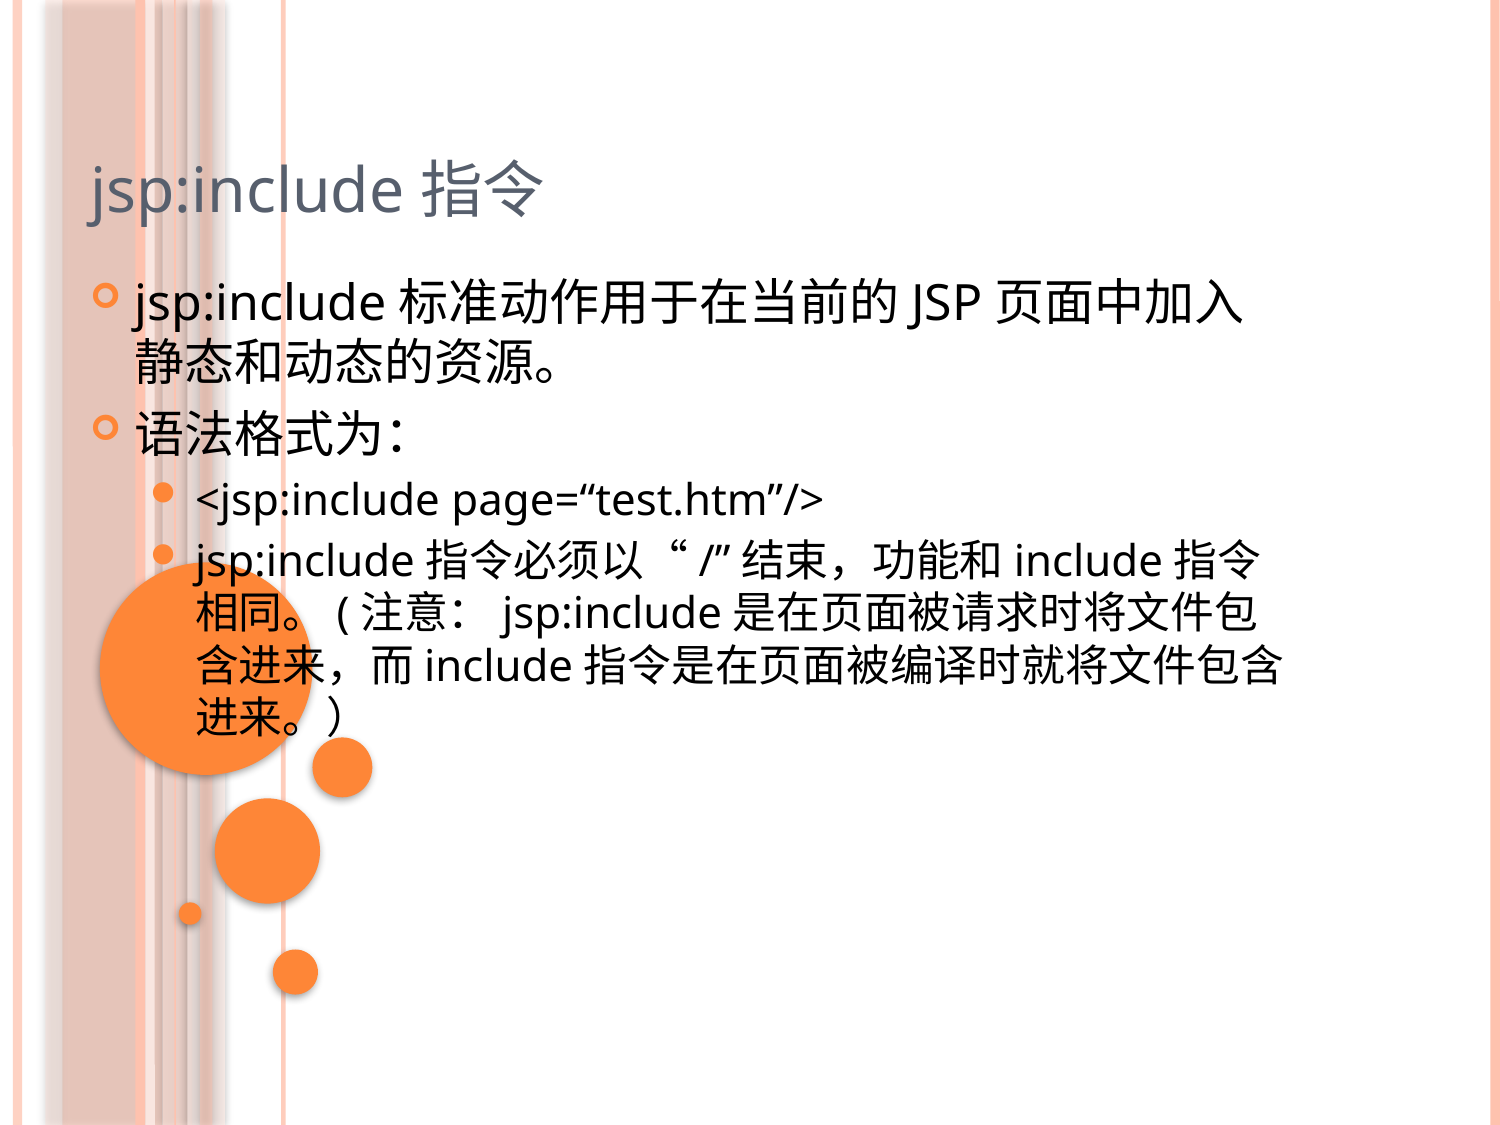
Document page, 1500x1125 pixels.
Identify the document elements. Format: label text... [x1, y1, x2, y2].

list jsp:include标准动作用于在当前的JSP页面中加入静态和动态的资源。 语法格式为： <jsp:include page=“test.htm”/> jsp:include指令必须以“/”结束，功能和include指令相同。(注意：jsp:include是在页面被请求时将文件包含进来，而include指令是在页面被编译时就将文件包含进来。） [74, 262, 1301, 1063]
title jsp:include指令 [75, 45, 1300, 233]
